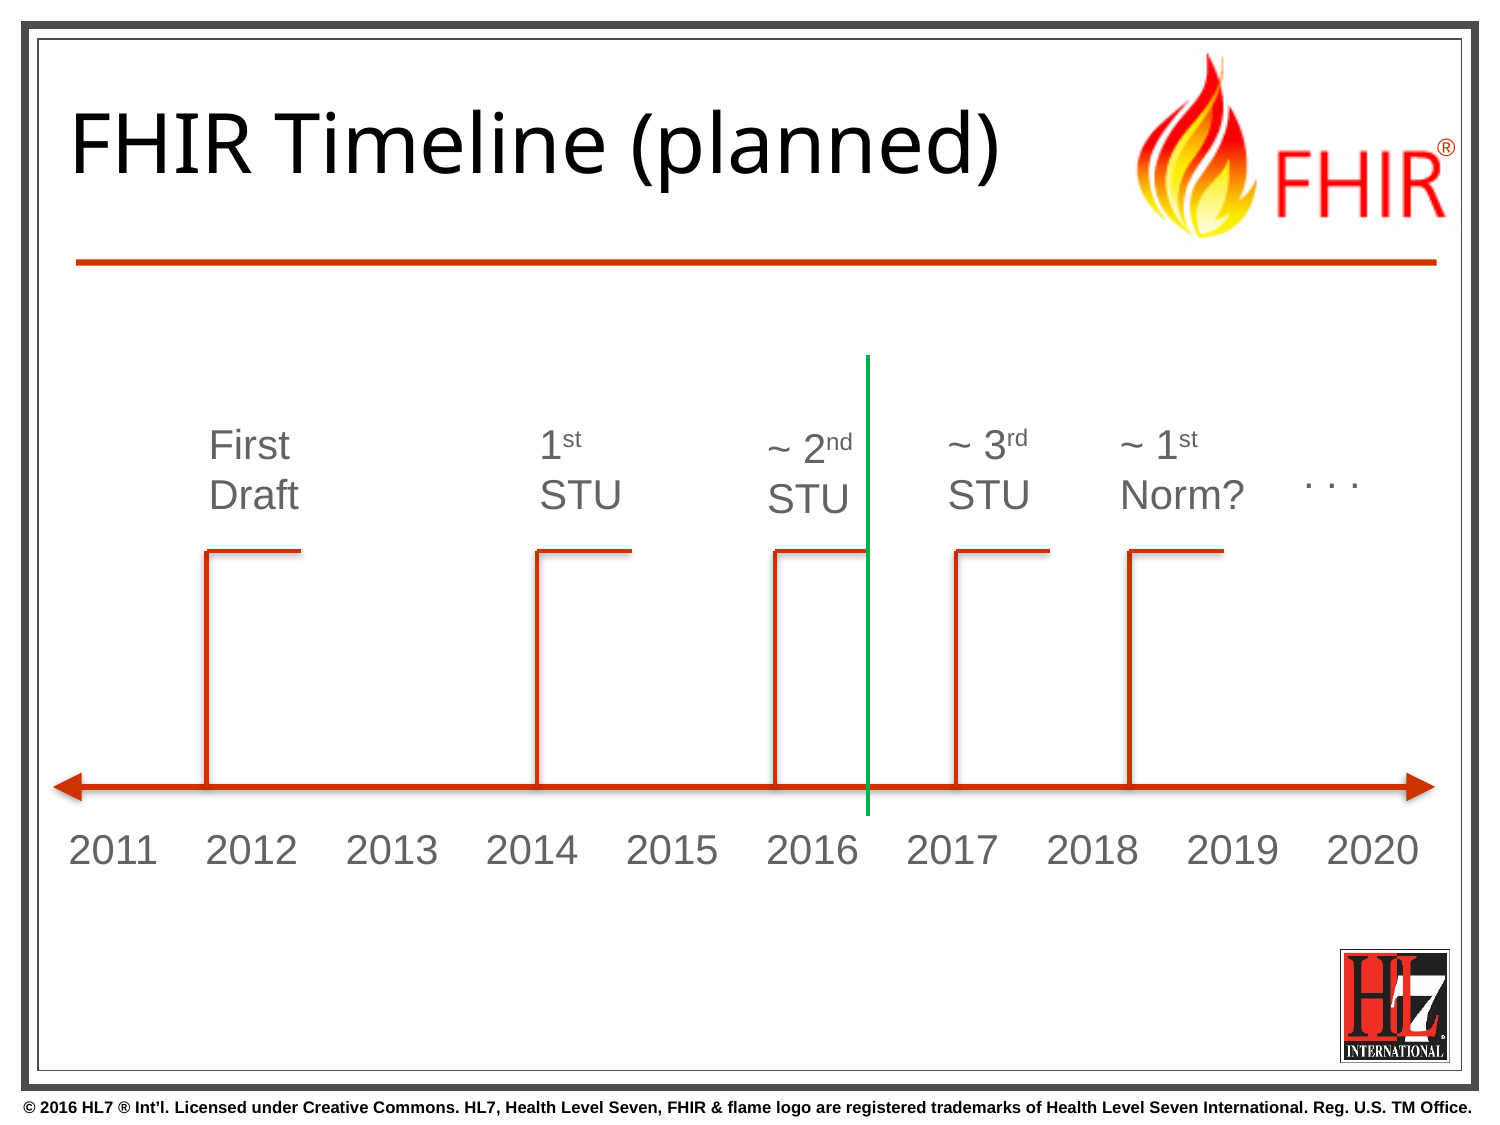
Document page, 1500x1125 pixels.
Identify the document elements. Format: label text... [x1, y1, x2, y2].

text_box 2012 [190, 815, 314, 881]
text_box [930, 409, 1058, 788]
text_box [537, 550, 633, 788]
text_box 2014 [470, 815, 594, 881]
title FHIR Timeline (planned) [53, 54, 1128, 244]
picture [1340, 949, 1450, 1063]
text_box 2020 [1311, 815, 1435, 881]
text_box 2019 [1171, 815, 1295, 881]
text_box 2015 [611, 815, 734, 881]
text_box 1st STU [524, 410, 638, 526]
text_box 2013 [330, 815, 454, 881]
picture [1124, 42, 1458, 249]
text_box 2018 [1031, 815, 1155, 881]
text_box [749, 413, 863, 788]
text_box . . . [1288, 439, 1376, 505]
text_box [206, 550, 302, 788]
text_box 2011 [53, 815, 174, 881]
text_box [1104, 410, 1262, 788]
text_box First Draft [193, 410, 315, 525]
text_box 2017 [891, 815, 1015, 881]
text_box 2016 [751, 815, 874, 881]
